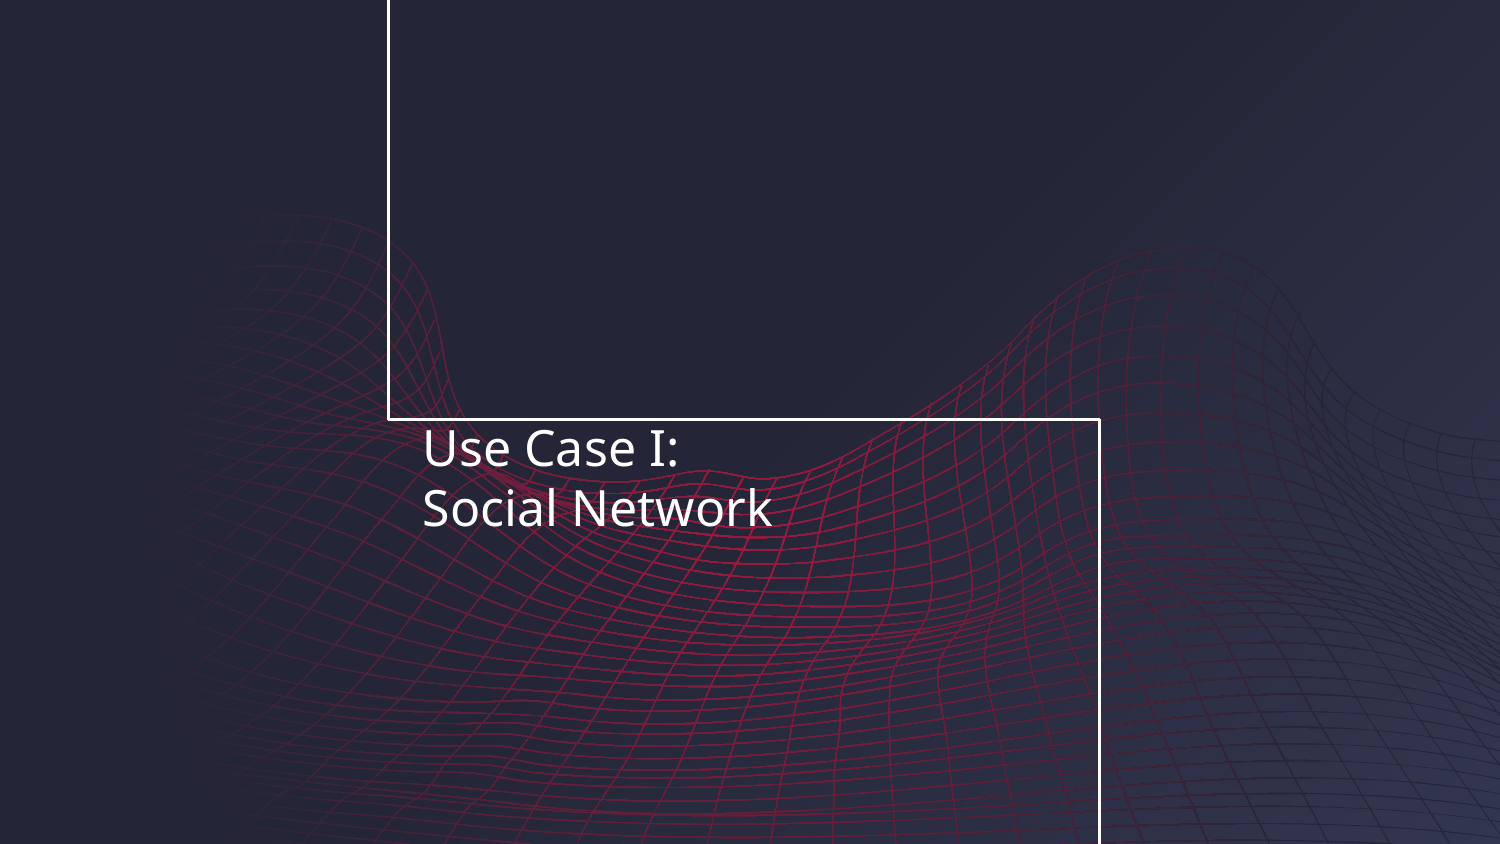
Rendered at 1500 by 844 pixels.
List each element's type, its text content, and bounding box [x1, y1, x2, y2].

title Use Case I: Social Network [407, 403, 1378, 552]
